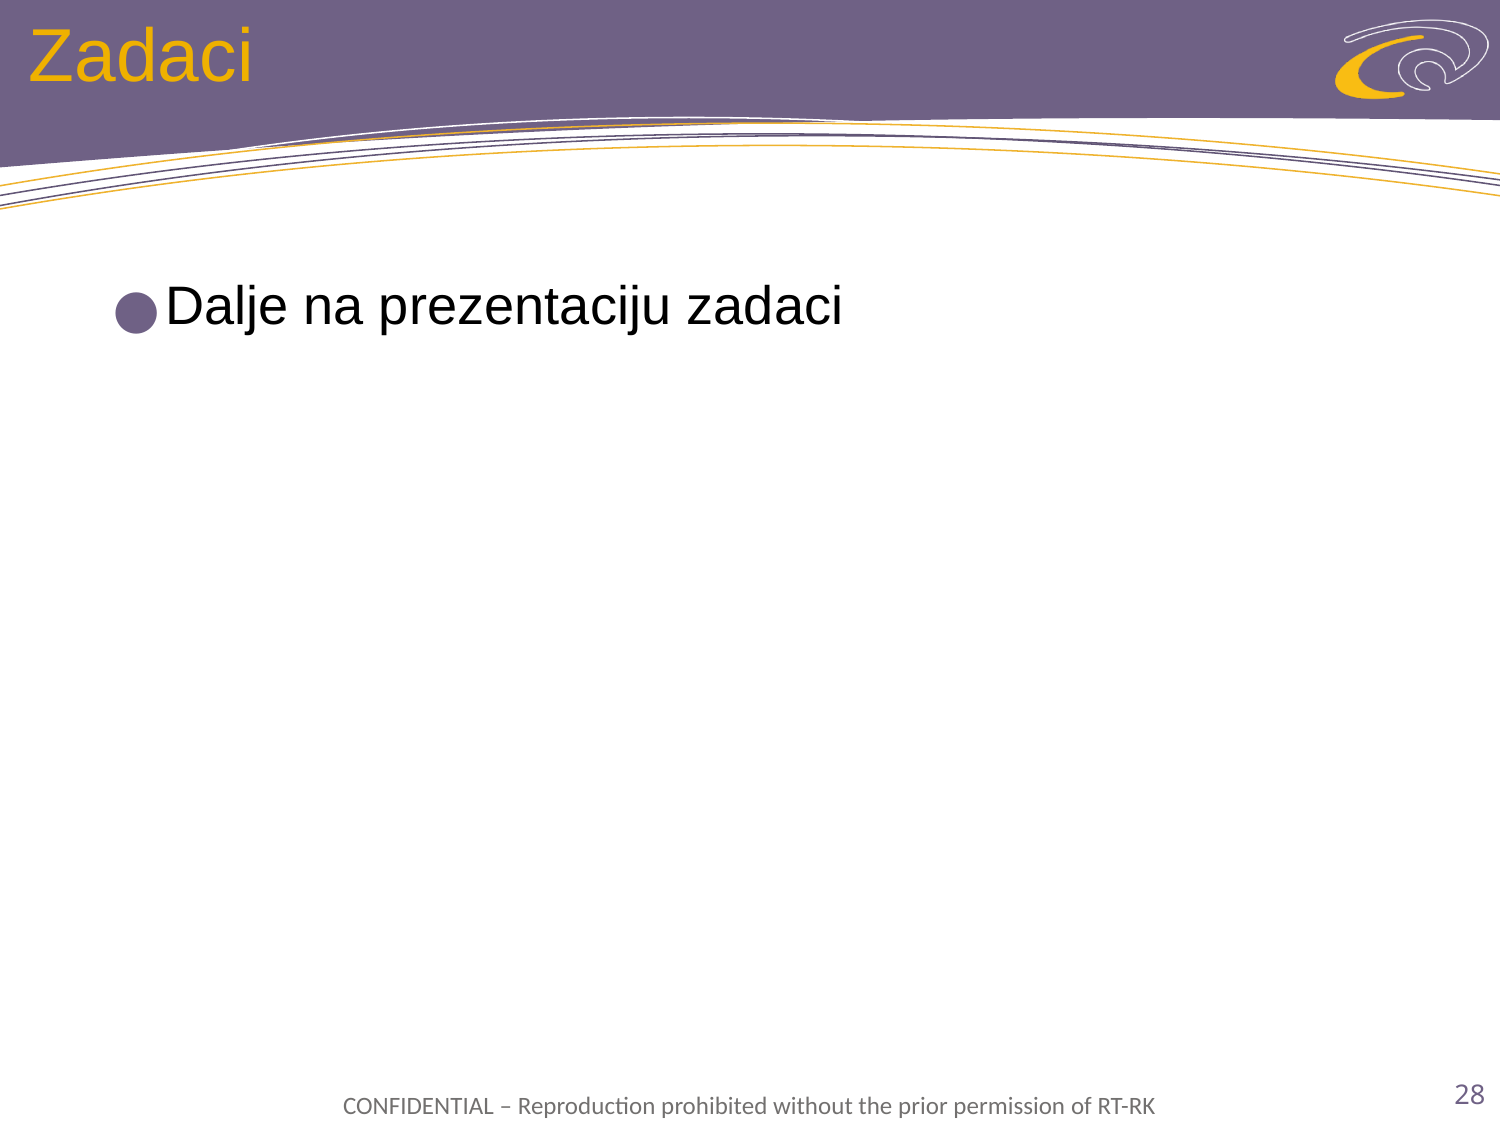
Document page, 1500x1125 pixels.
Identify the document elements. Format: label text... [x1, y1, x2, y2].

title Zadaci [13, 0, 1313, 119]
list Dalje na prezentaciju zadaci [75, 262, 1425, 1005]
picture [1322, 0, 1500, 102]
